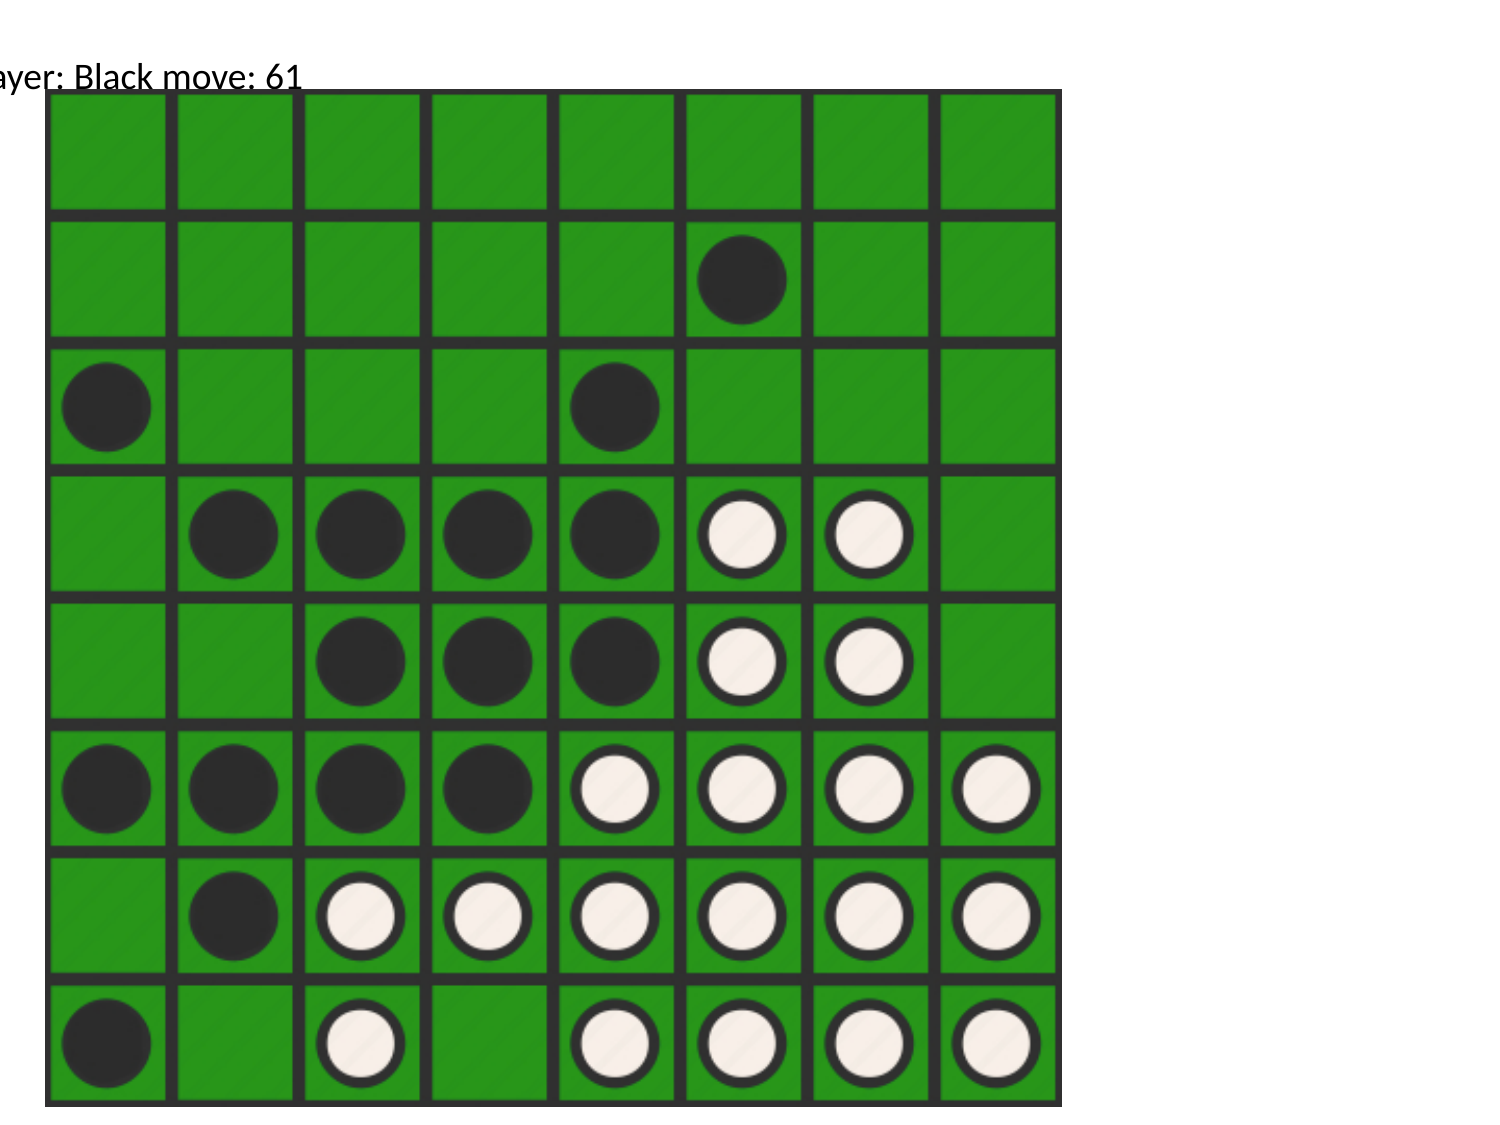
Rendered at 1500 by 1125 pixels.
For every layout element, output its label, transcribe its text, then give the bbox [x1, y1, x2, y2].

text_box turn: 31 player: Black move: 61 [0, 44, 319, 105]
picture [44, 89, 1062, 1107]
